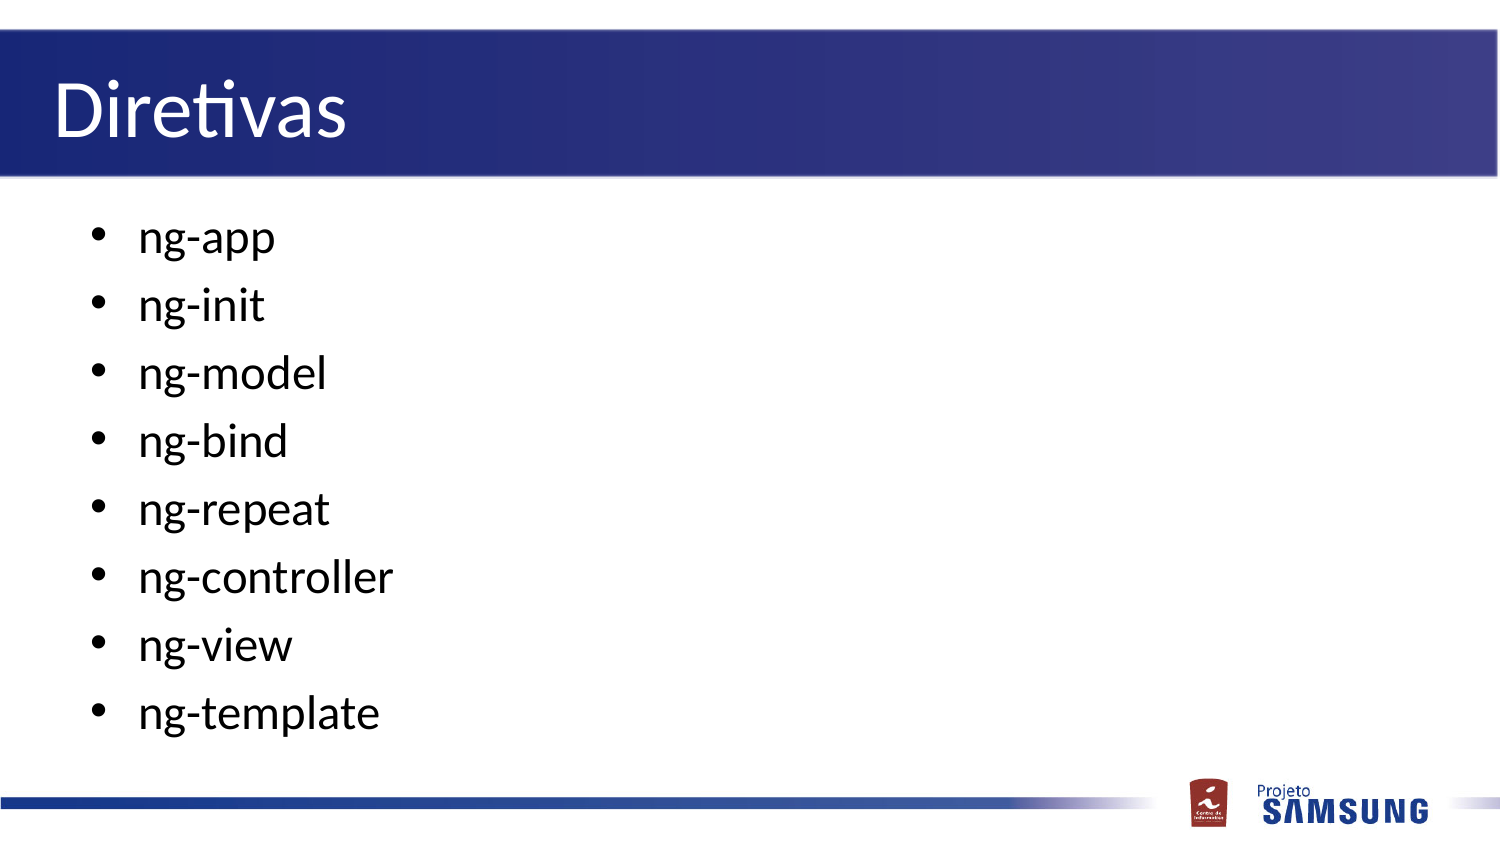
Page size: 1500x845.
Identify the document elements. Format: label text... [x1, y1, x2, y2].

picture [0, 759, 1500, 845]
title Diretivas [38, 33, 1389, 175]
list ng-app ng-init ng-model ng-bind ng-repeat ng-controller ng-view ng-template [75, 197, 1425, 755]
picture [0, 28, 1500, 179]
